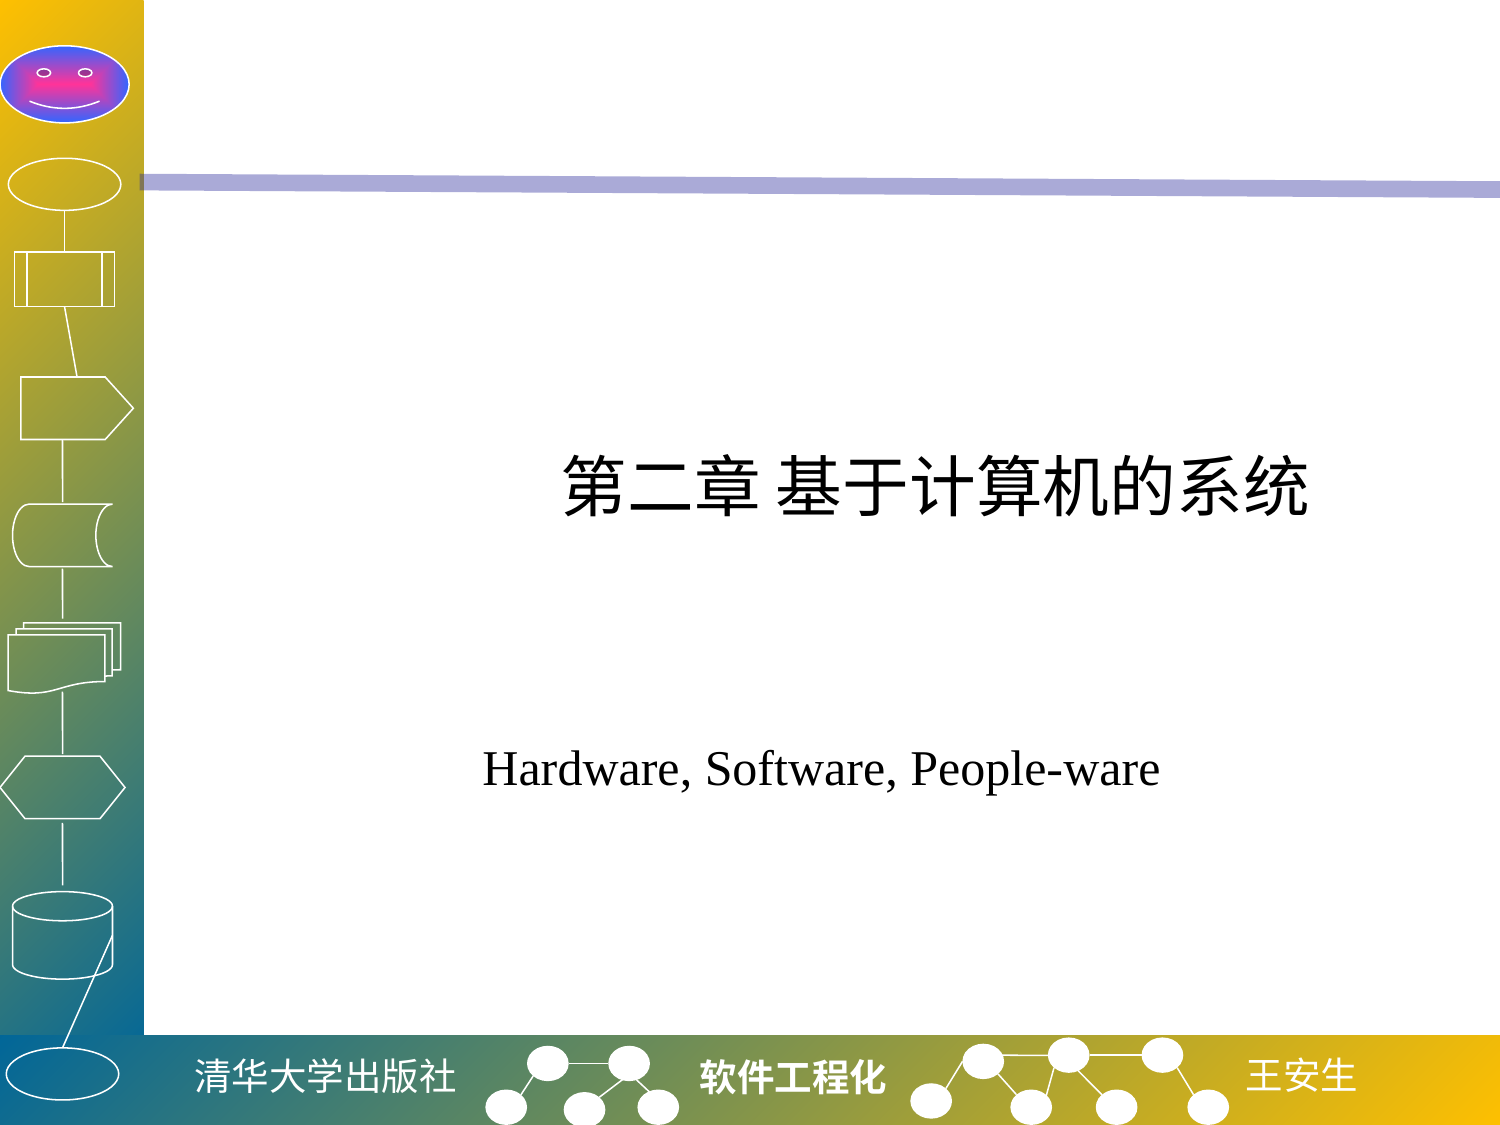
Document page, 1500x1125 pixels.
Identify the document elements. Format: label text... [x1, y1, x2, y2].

title 第二章 基于计算机的系统 [187, 412, 1326, 557]
text_box Hardware, Software, People-ware [467, 728, 1176, 804]
